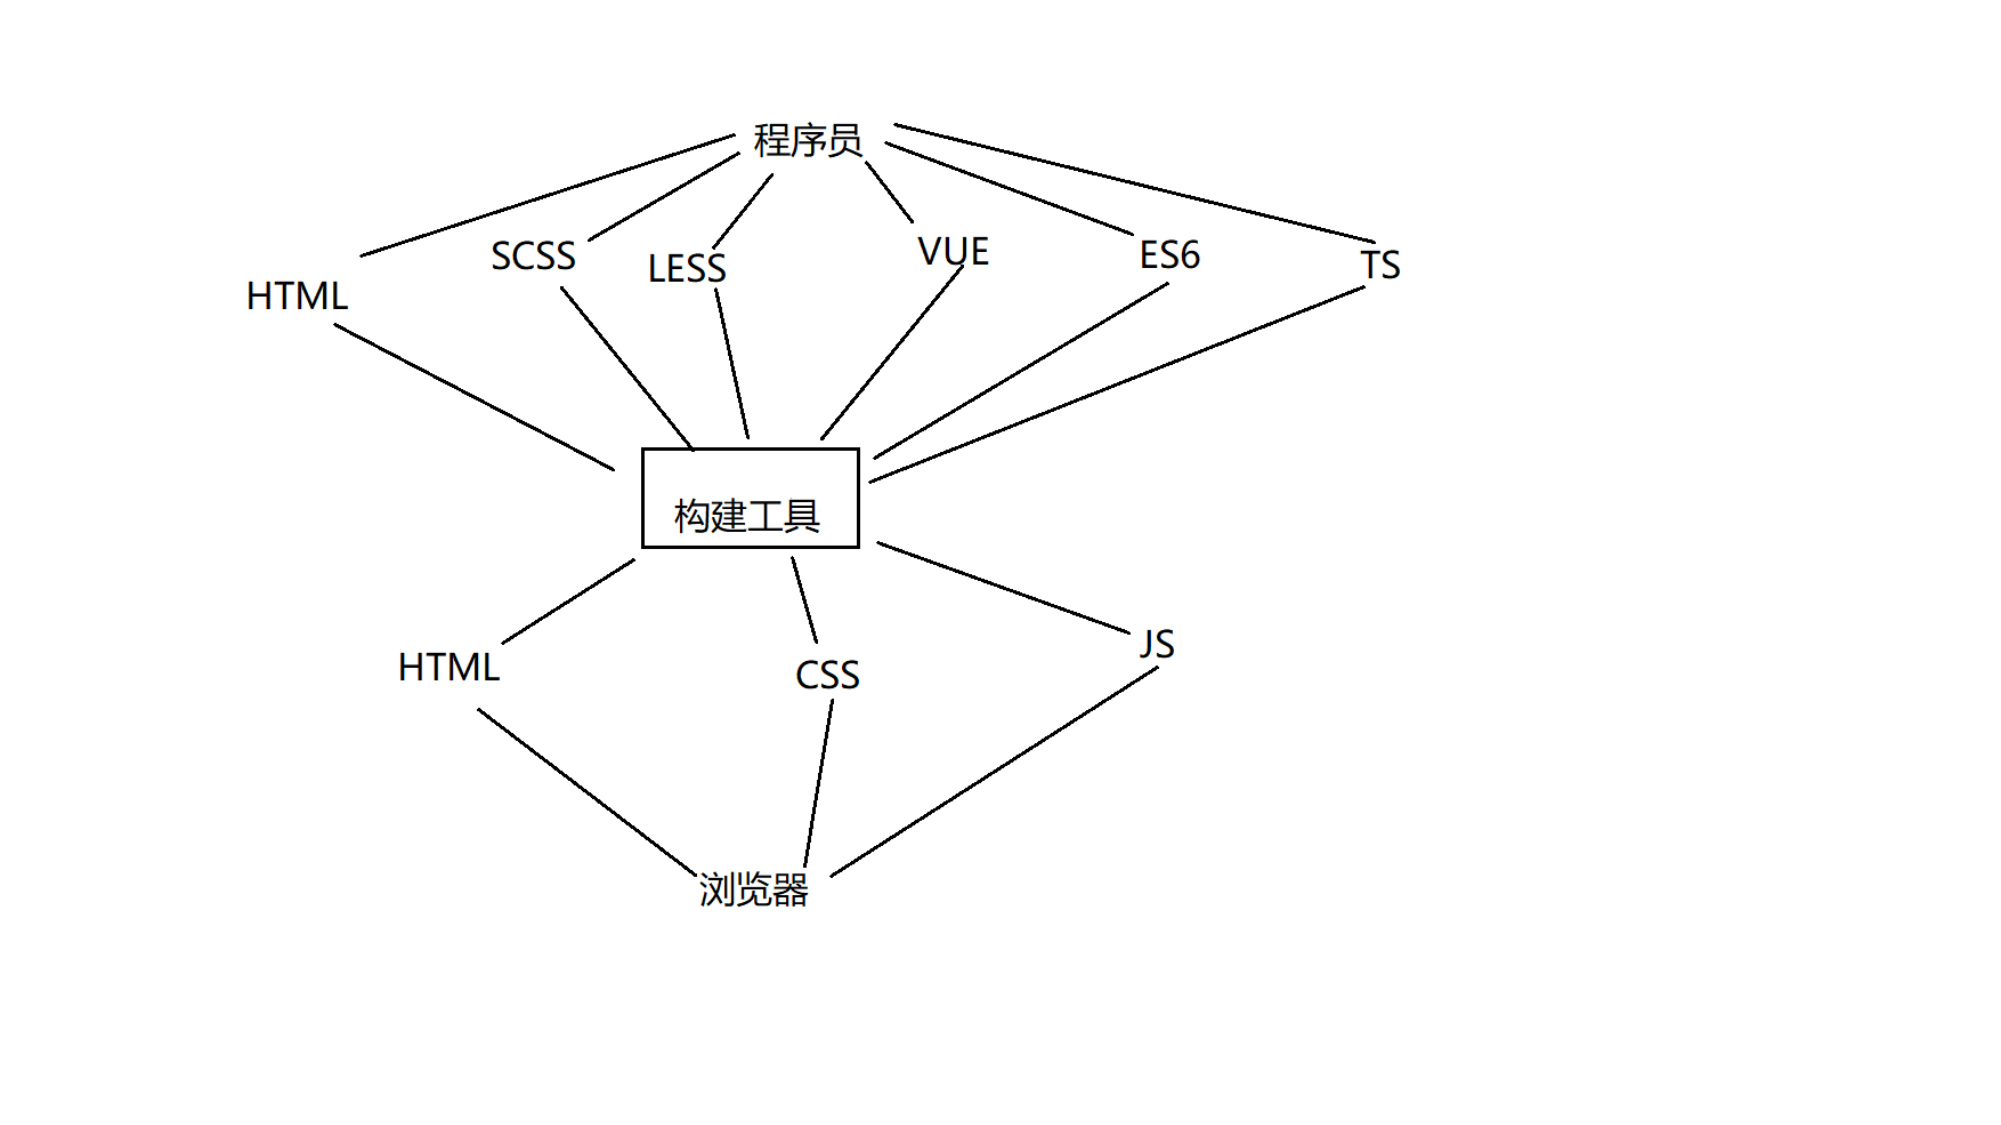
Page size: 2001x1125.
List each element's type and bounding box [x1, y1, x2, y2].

picture [137, 59, 1806, 1014]
